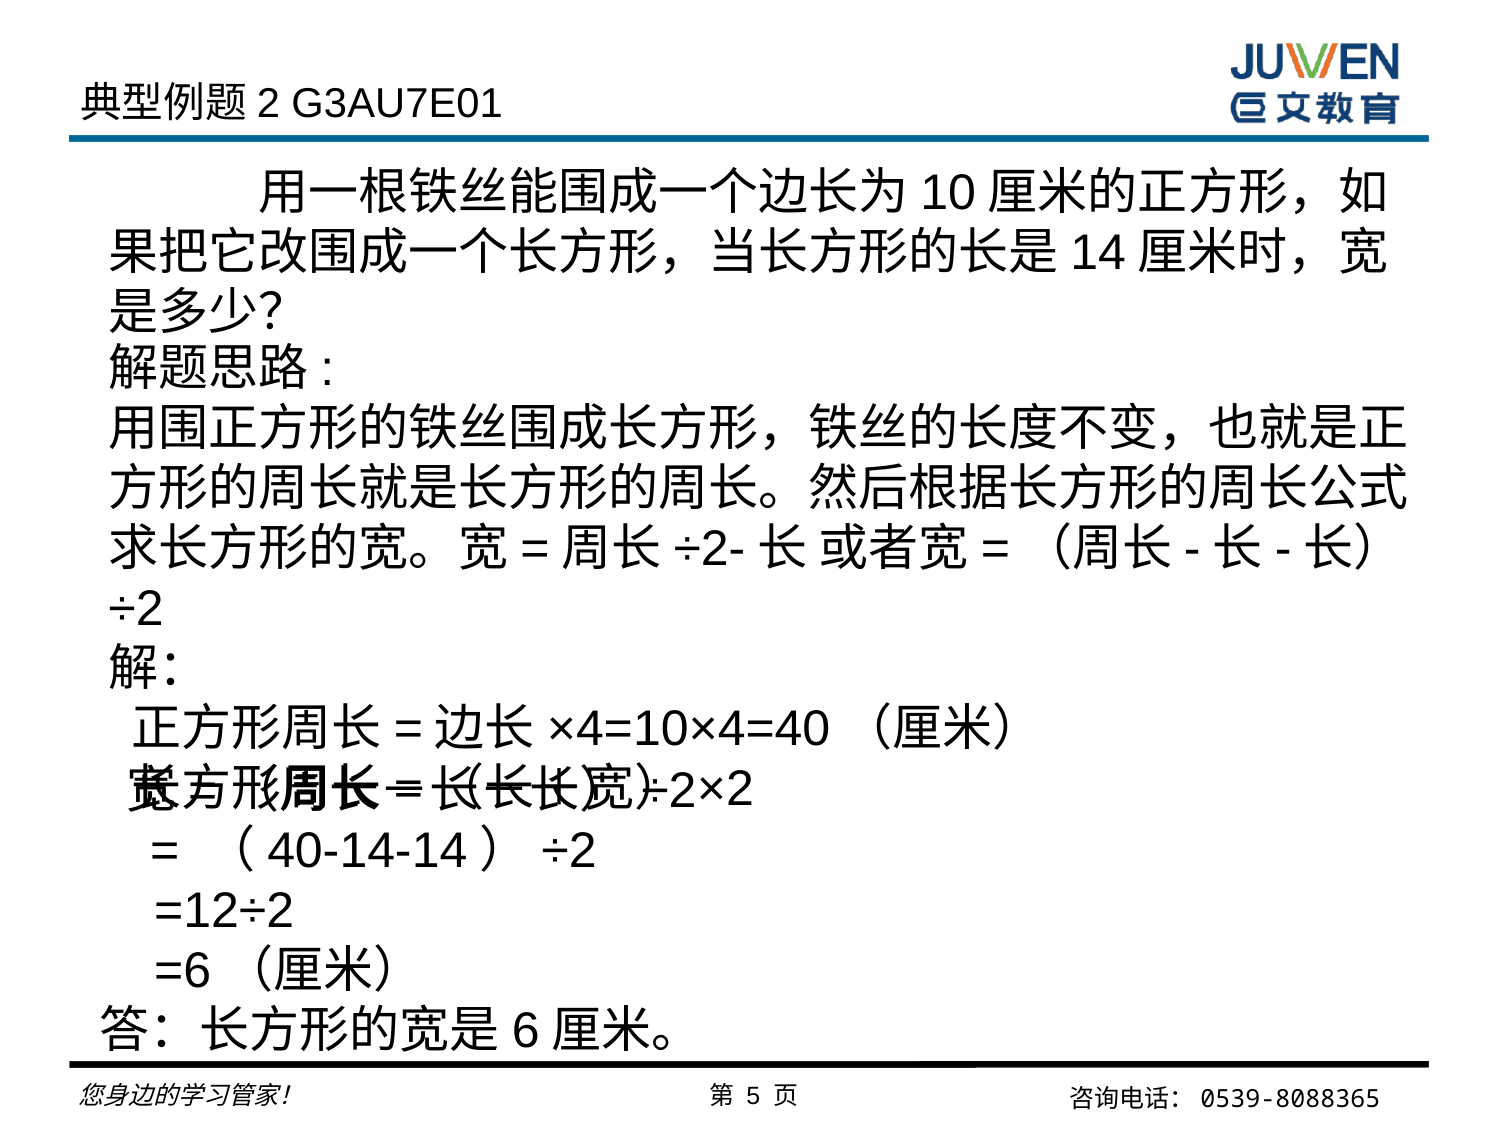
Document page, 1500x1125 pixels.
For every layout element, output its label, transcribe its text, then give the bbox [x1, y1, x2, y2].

text_box 解题思路: 用围正方形的铁丝围成长方形，铁丝的长度不变，也就是正方形的周长就是长方形的周长。然后根据长方形的周长公式求长方形的宽。宽=周长÷2-长 或者宽=（周长-长-长）÷2 解： 正方形周长=边长×4=10×4=40（厘米） 长方形周长=（长＋宽）×2 [93, 328, 1442, 883]
text_box 用一根铁丝能围成一个边长为10厘米的正方形，如果把它改围成一个长方形，当长方形的长是14厘米时，宽是多少？ [93, 152, 1442, 328]
text_box 宽=（周长－长－长）÷2 = （40-14-14）÷2 =12÷2 =6（厘米） 答：长方形的宽是6厘米。 [0, 749, 1137, 1065]
title 典型例题2 G3AU7E01 [64, 37, 1257, 135]
picture [1195, 0, 1452, 161]
